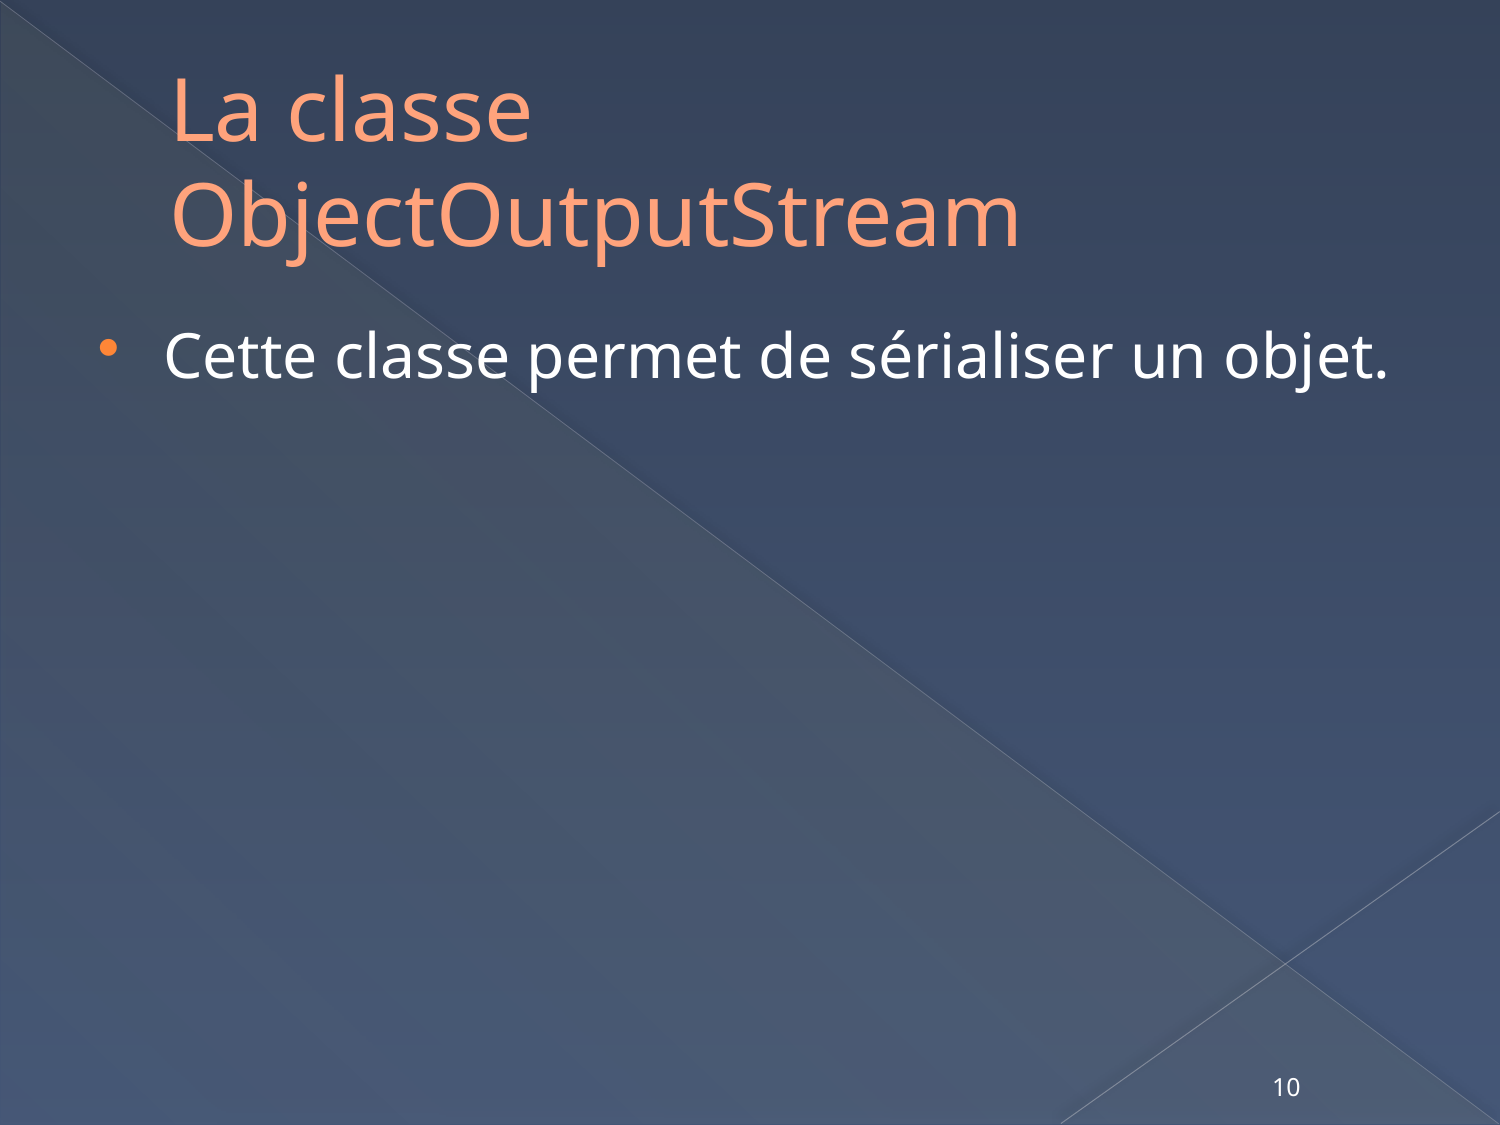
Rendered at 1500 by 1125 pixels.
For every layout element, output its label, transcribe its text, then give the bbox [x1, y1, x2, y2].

slide_number 10 [1245, 1063, 1328, 1113]
title La classe ObjectOutputStream [75, 43, 1425, 274]
list Cette classe permet de sérialiser un objet. [75, 308, 1425, 1059]
